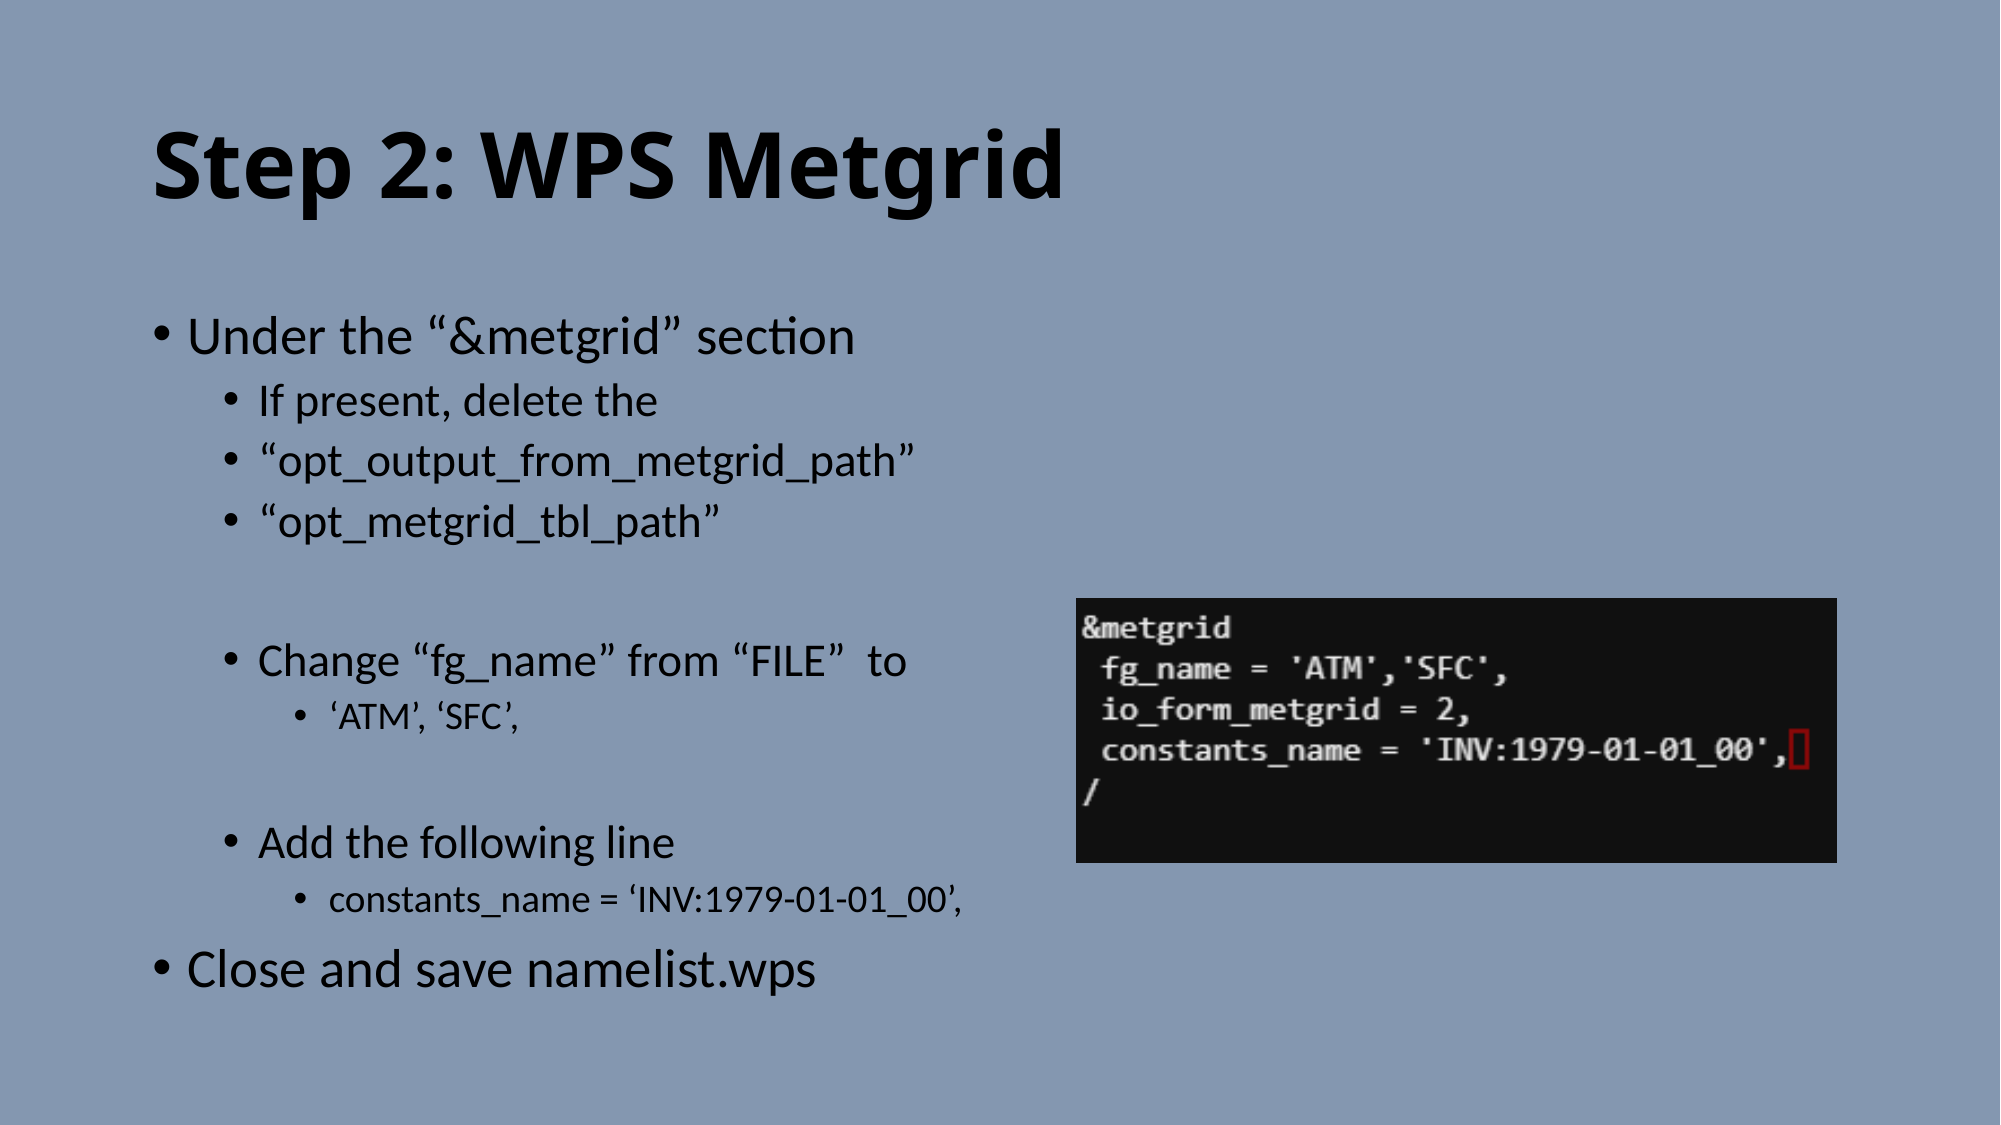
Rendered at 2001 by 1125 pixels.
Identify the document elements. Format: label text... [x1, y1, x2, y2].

picture [1076, 598, 1837, 863]
list Under the “&metgrid” section If present, delete the “opt_output_from_metgrid_path” “opt_metgrid_tbl_path” Change “fg_name” from “FILE” to ‘ATM’, ‘SFC’, Add the following line constants_name = ‘INV:1979-01-01_00’, Close and save namelist.wps [137, 299, 1863, 1014]
title Step 2: WPS Metgrid [137, 59, 1863, 278]
